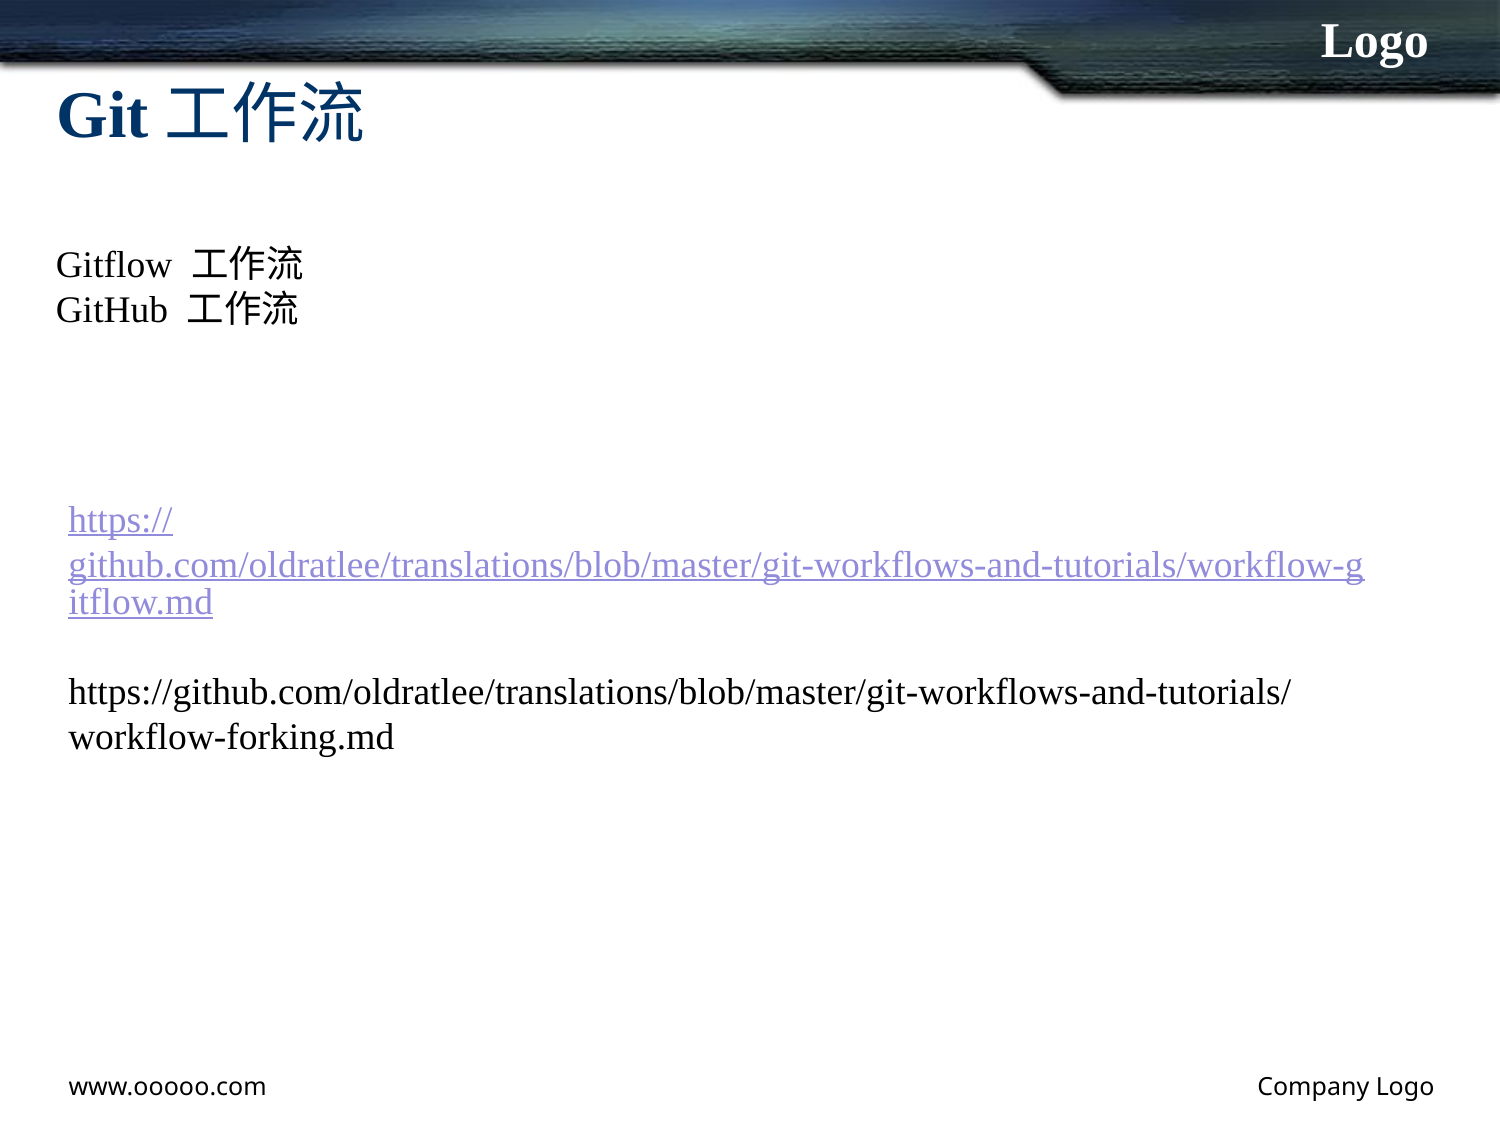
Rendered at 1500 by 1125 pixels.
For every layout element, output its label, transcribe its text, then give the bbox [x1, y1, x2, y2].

footer Company Logo [975, 1062, 1450, 1113]
text_box https://github.com/oldratlee/translations/blob/master/git-workflows-and-tutorials/workflow-gitflow.md https://github.com/oldratlee/translations/blob/master/git-workflows-and-tutorials/workflow-forking.md [53, 487, 1388, 728]
slide_number www.ooooo.com [53, 1062, 467, 1113]
text_box Gitflow 工作流 GitHub 工作流 [41, 187, 1388, 338]
title Git工作流 [41, 60, 1046, 161]
picture [0, 0, 1500, 105]
